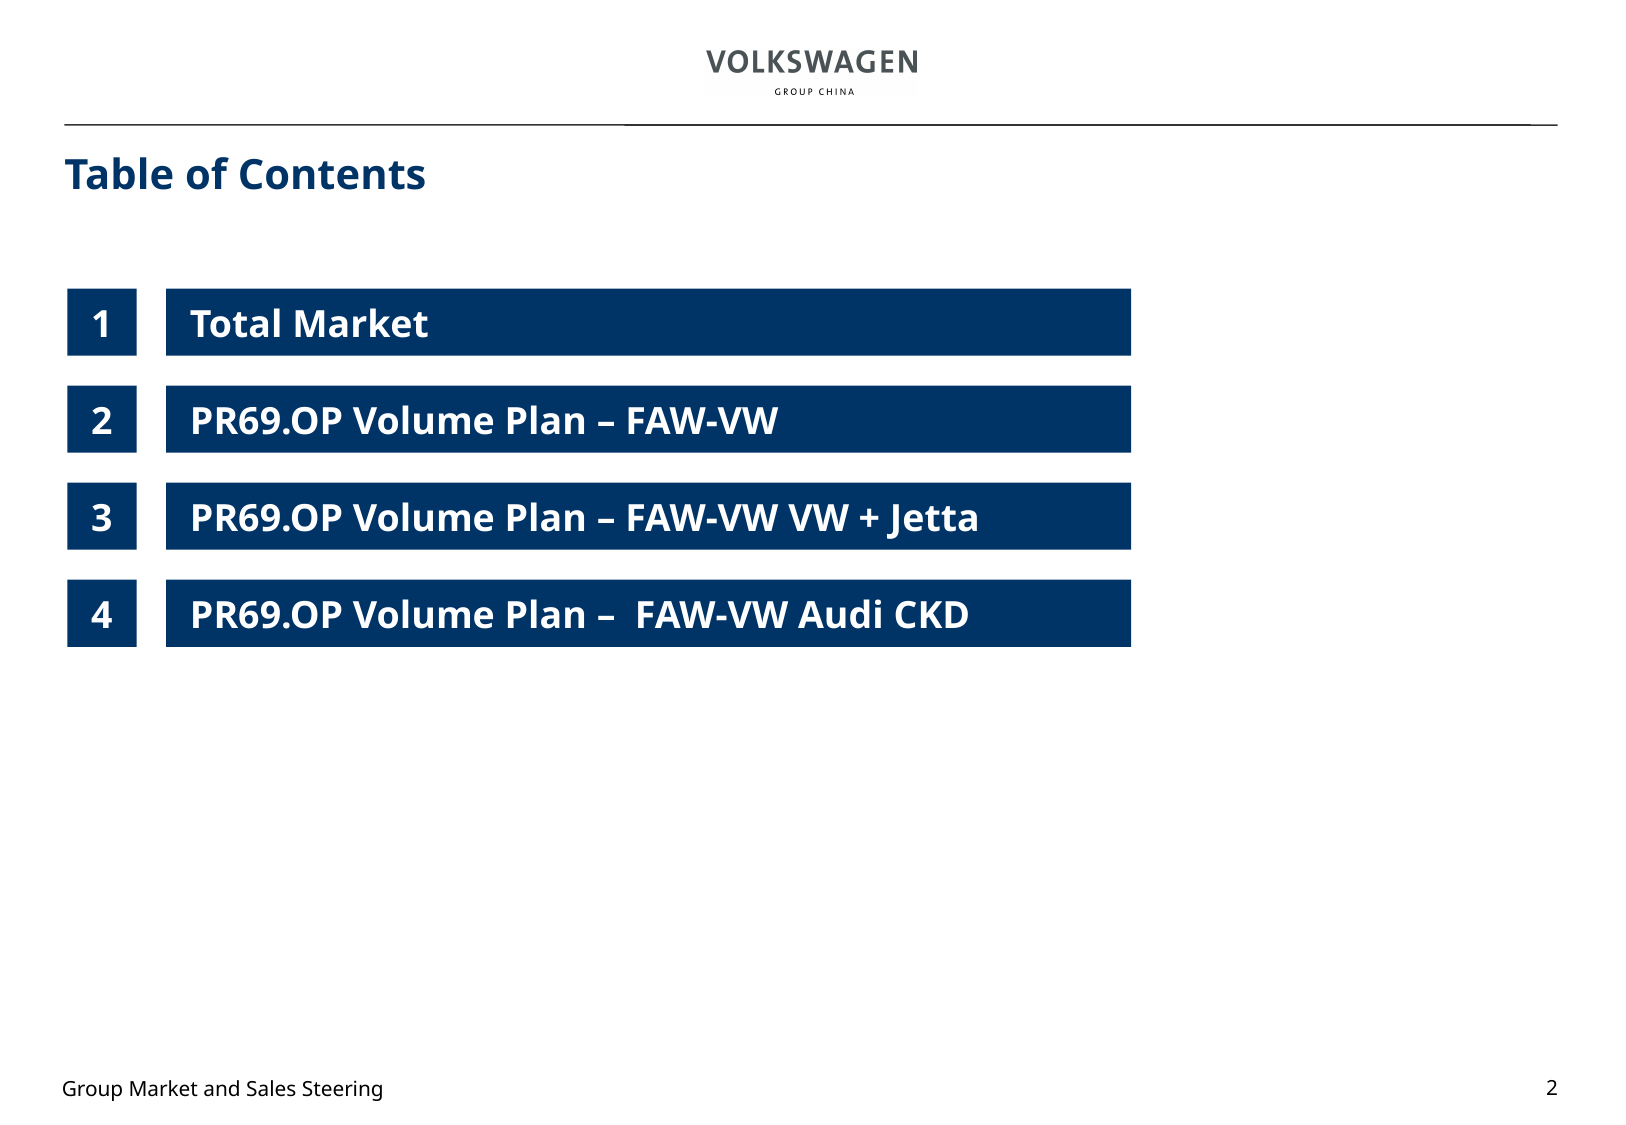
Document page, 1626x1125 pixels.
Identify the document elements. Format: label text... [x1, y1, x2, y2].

text_box Total Market [166, 288, 1132, 356]
text_box 3 [67, 482, 137, 550]
title Table of Contents [64, 147, 1558, 260]
text_box 2 [67, 385, 137, 453]
text_box PR69.OP Volume Plan – FAW-VW Audi CKD [166, 579, 1132, 647]
picture [705, 49, 918, 96]
footer Group Market and Sales Steering [61, 1075, 429, 1120]
slide_number 2 [1437, 1074, 1558, 1104]
text_box PR69.OP Volume Plan – FAW-VW VW + Jetta [166, 482, 1132, 550]
text_box 1 [67, 288, 137, 356]
text_box 4 [67, 579, 137, 647]
text_box PR69.OP Volume Plan – FAW-VW [166, 385, 1132, 453]
